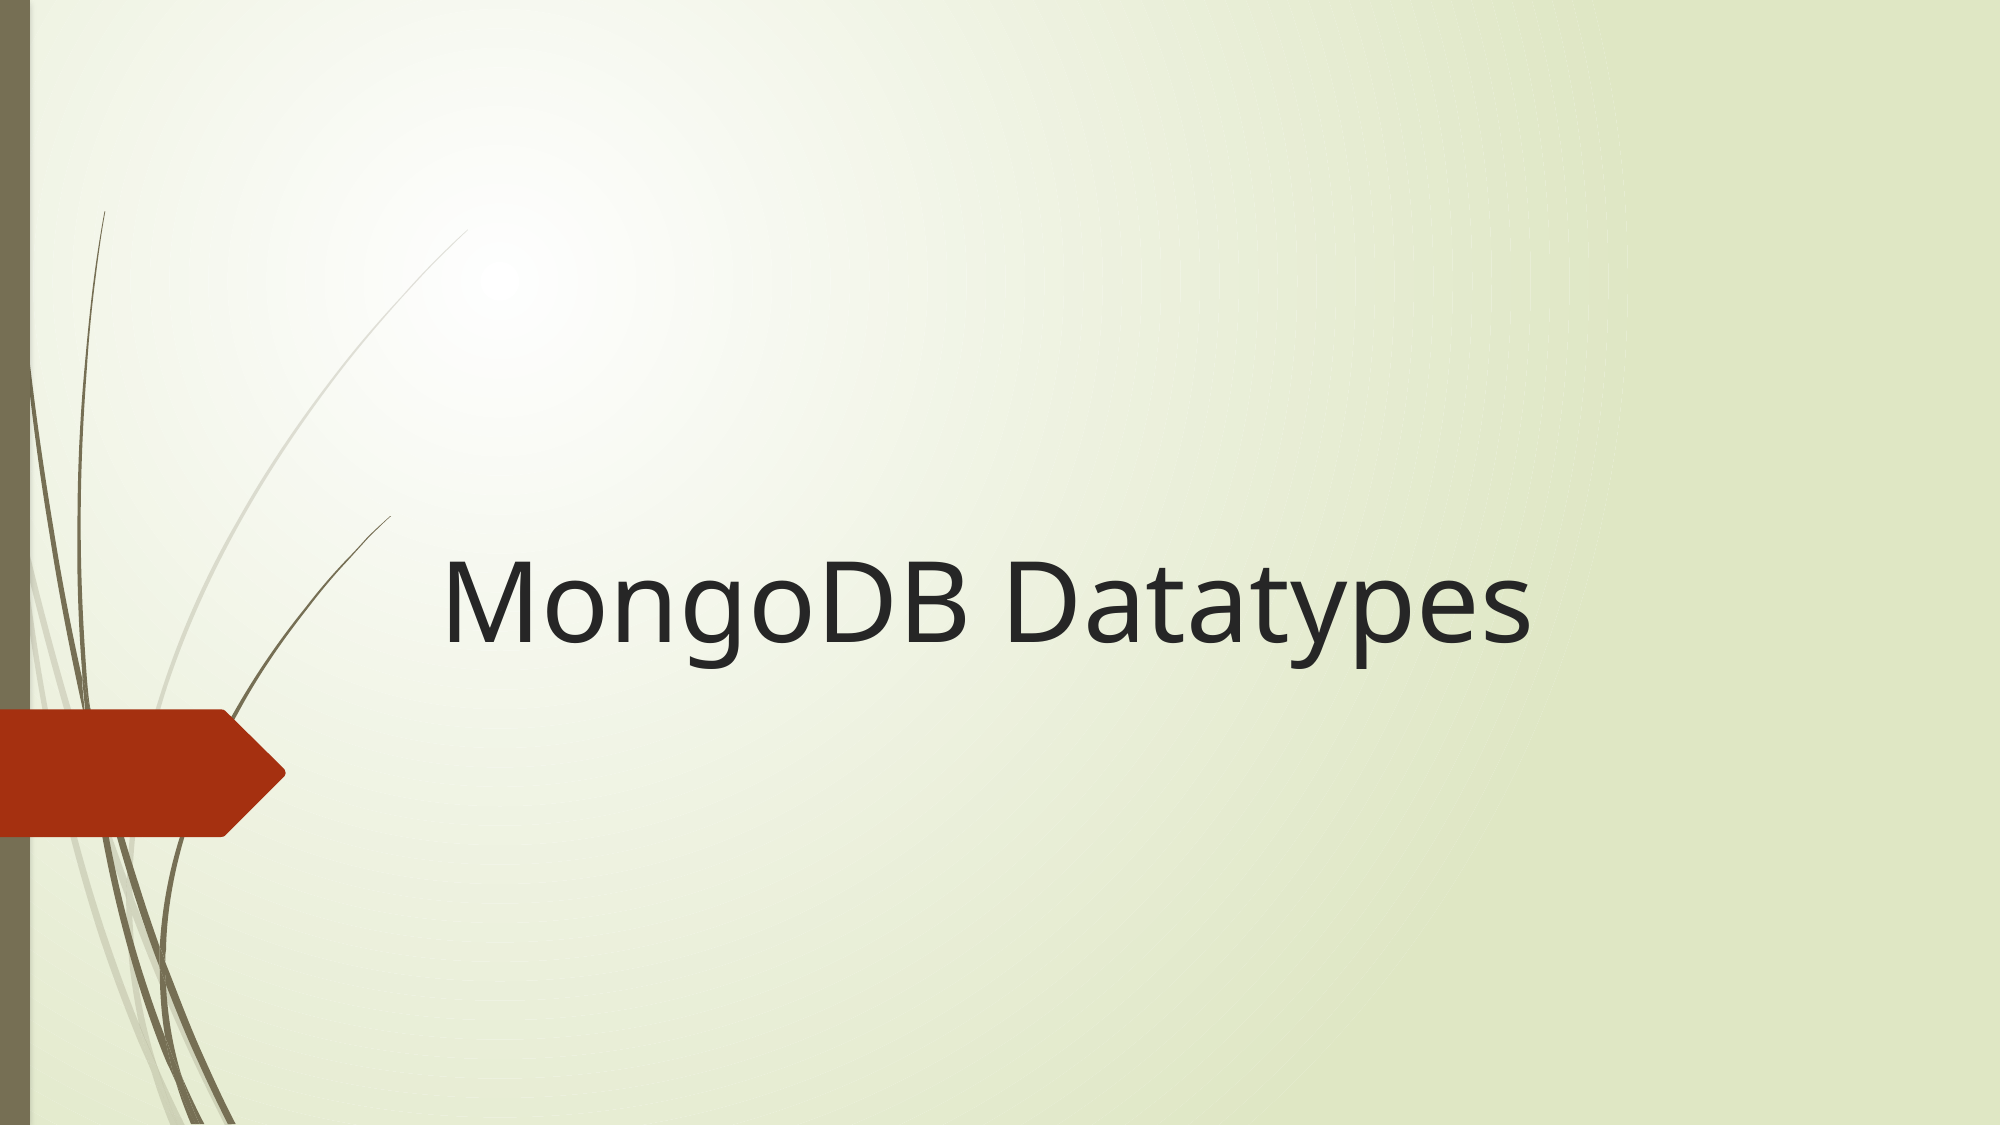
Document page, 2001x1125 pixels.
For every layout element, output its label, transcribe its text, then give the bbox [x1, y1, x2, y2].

title MongoDB Datatypes [424, 412, 1888, 673]
